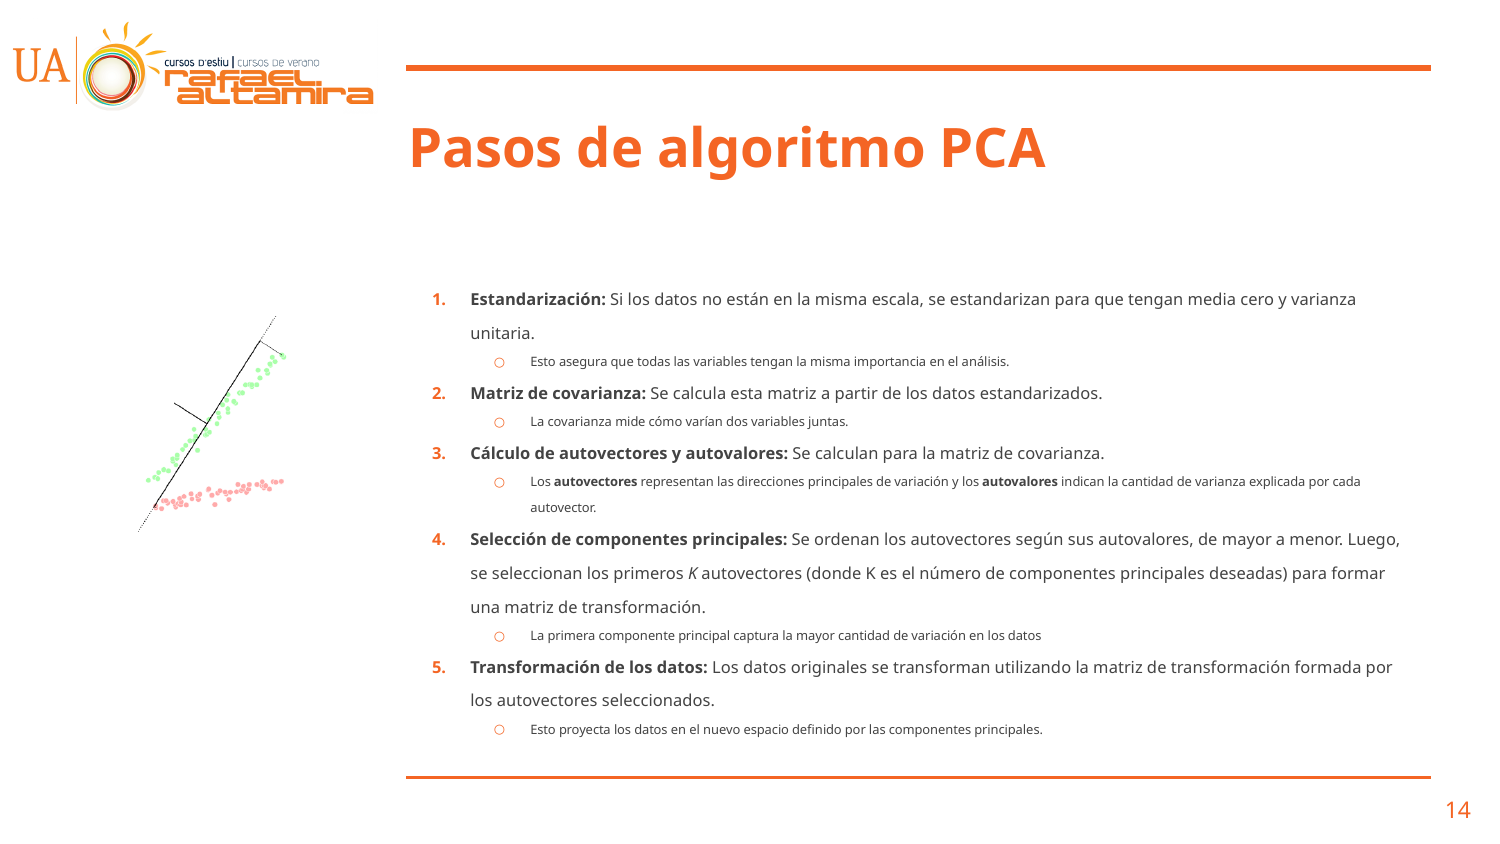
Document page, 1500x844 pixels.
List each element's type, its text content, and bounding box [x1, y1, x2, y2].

title Pasos de algoritmo PCA [393, 94, 1431, 199]
picture [12, 18, 378, 114]
list Estandarización: Si los datos no están en la misma escala, se estandarizan para que tengan media cero y varianza unitaria. Esto asegura que todas las variables tengan la misma importancia en el análisis. Matriz de covarianza: Se calcula esta matriz a partir de los datos estandarizados. La covarianza mide cómo varían dos variables juntas. Cálculo de autovectores y autovalores: Se calculan para la matriz de covarianza. Los autovectores representan las direcciones principales de variación y los autovalores indican la cantidad de varianza explicada por cada autovector. Selección de componentes principales: Se ordenan los autovectores según sus autovalores, de mayor a menor. Luego, se seleccionan los primeros K autovectores (donde K es el número de componentes principales deseadas) para formar una matriz de transformación. La primera componente principal captura la mayor cantidad de variación en los datos Transformación de los datos: Los datos originales se transforman utilizando la matriz de transformación formada por los autovectores seleccionados. Esto proyecta los datos en el nuevo espacio definido por las componentes principales. [395, 261, 1433, 755]
picture [0, 268, 411, 577]
slide_number ‹#› [1396, 779, 1487, 844]
